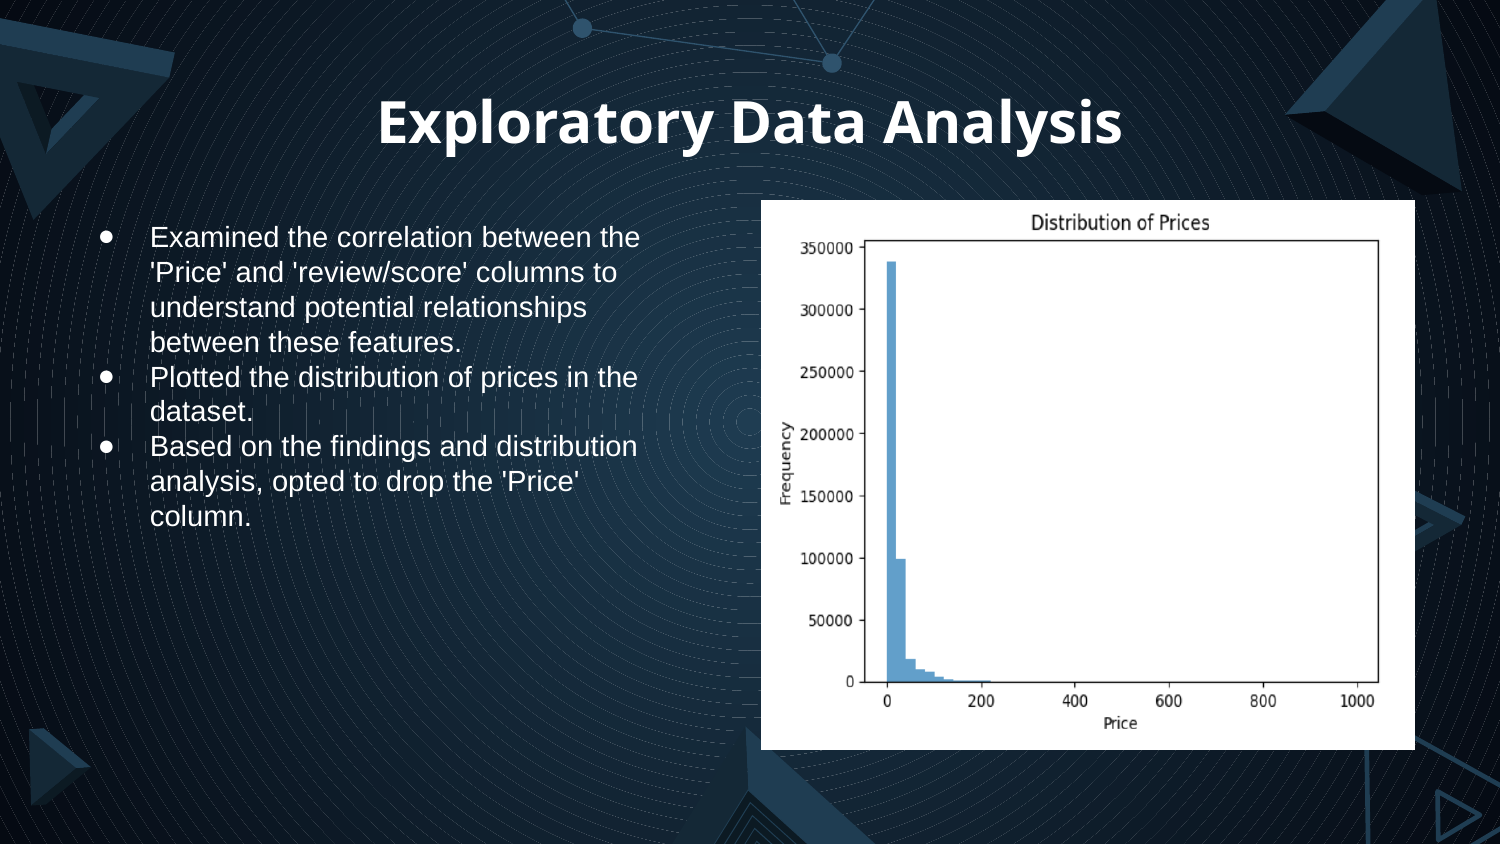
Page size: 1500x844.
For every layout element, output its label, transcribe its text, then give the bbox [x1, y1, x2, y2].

title Exploratory Data Analysis [116, 96, 1383, 145]
text_box Examined the correlation between the 'Price' and 'review/score' columns to understand potential relationships between these features. Plotted the distribution of prices in the dataset. Based on the findings and distribution analysis, opted to drop the 'Price' column. [59, 202, 676, 750]
picture [761, 200, 1415, 751]
